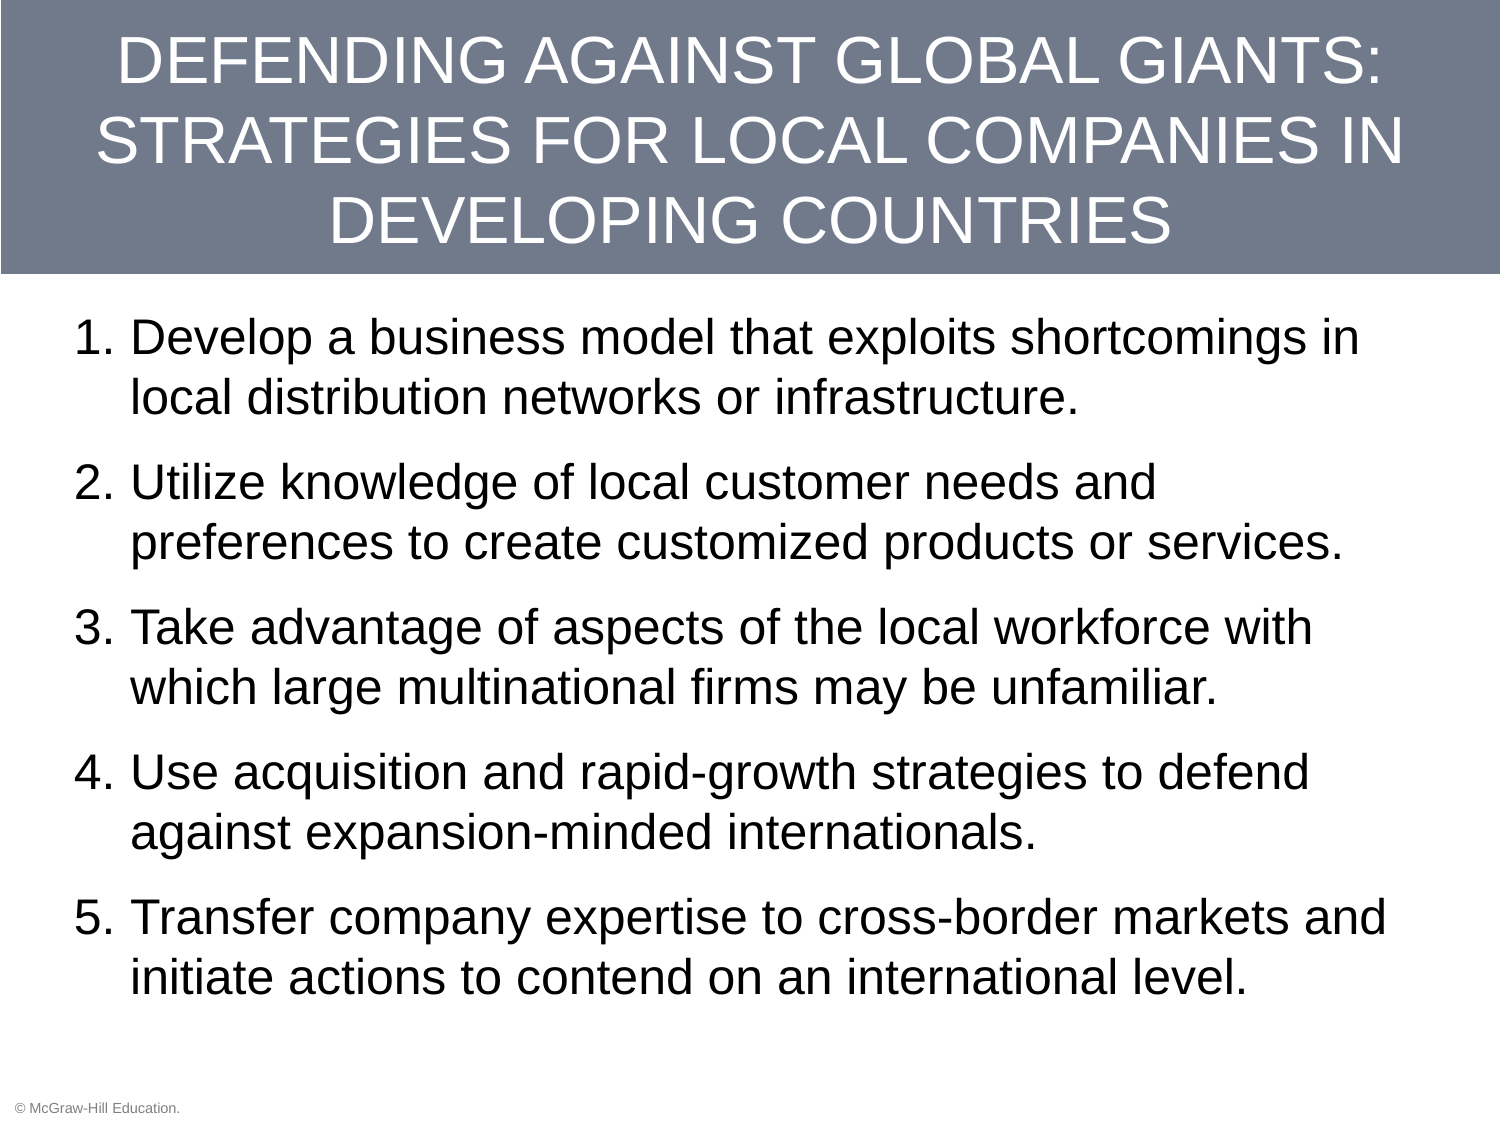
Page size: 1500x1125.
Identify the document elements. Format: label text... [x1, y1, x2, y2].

title DEFENDING AGAINST GLOBAL GIANTS: STRATEGIES FOR LOCAL COMPANIES IN DEVELOPING COUNTRIES [0, 0, 1500, 275]
list Develop a business model that exploits shortcomings in local distribution networks or infrastructure. Utilize knowledge of local customer needs and preferences to create customized products or services. Take advantage of aspects of the local workforce with which large multinational firms may be unfamiliar. Use acquisition and rapid-growth strategies to defend against expansion-minded internationals. Transfer company expertise to cross-border markets and initiate actions to contend on an international level. [58, 296, 1437, 1053]
